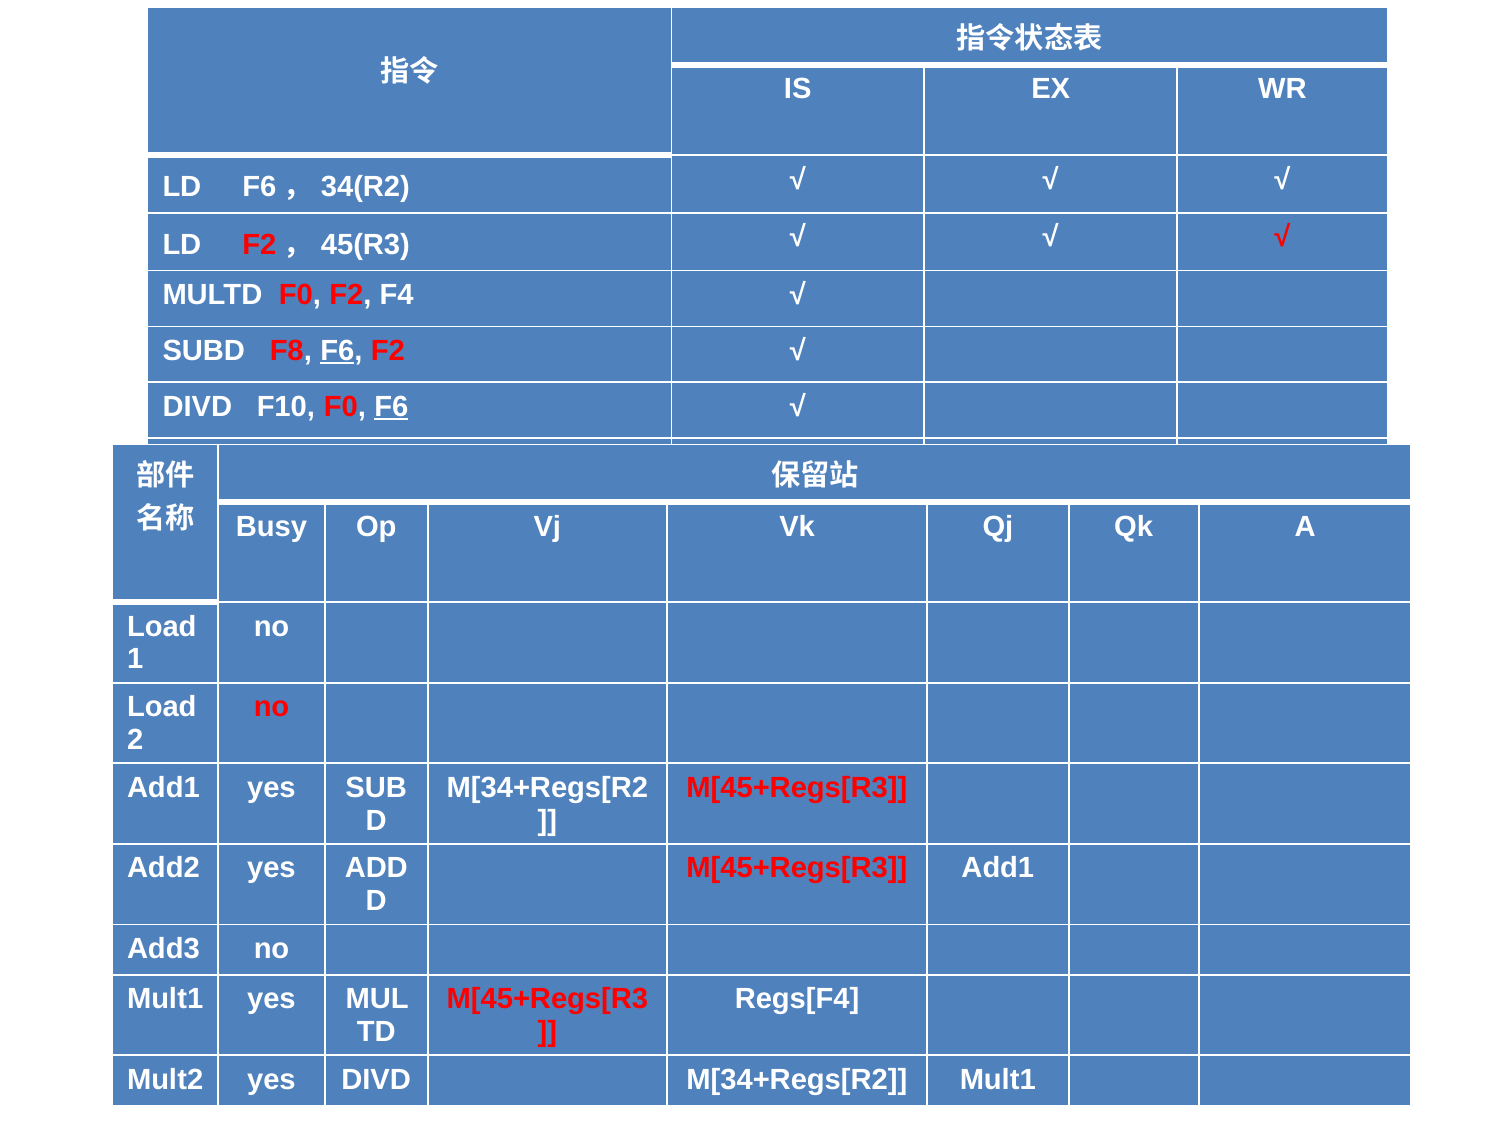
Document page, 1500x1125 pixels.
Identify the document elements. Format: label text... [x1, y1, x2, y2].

table_cell Op [326, 505, 427, 601]
table_cell DIVD F10, F0, F6 [148, 383, 671, 437]
table_cell [668, 603, 926, 682]
table_cell M[45+Regs[R3]] [668, 764, 926, 843]
table_header 指令状态表 [672, 8, 1387, 62]
table_cell M[34+Regs[R2]] [668, 1056, 926, 1105]
table_cell yes [219, 976, 324, 1054]
table_cell Busy [219, 505, 324, 601]
table_cell [668, 684, 926, 762]
table_cell [928, 764, 1068, 843]
table_cell [1070, 684, 1198, 762]
table_cell MULTD F0, F2, F4 [148, 271, 671, 326]
table_cell WR [1178, 68, 1387, 154]
table_cell [928, 684, 1068, 762]
table_cell SUBD F8, F6, F2 [148, 327, 671, 381]
table_cell [1200, 845, 1410, 924]
table_cell M[45+Regs[R3]] [429, 976, 666, 1054]
table_cell [928, 925, 1068, 974]
table_cell √ [672, 271, 923, 326]
table_cell [925, 439, 1176, 444]
table_cell [1200, 764, 1410, 843]
table_cell [1070, 845, 1198, 924]
table_cell Load1 [113, 605, 217, 682]
table_cell Vj [429, 505, 666, 601]
table_cell [429, 925, 666, 974]
table_cell Add1 [113, 764, 217, 843]
table_cell [1070, 764, 1198, 843]
table_cell √ [1178, 214, 1387, 270]
table_cell [1178, 383, 1387, 437]
table_cell [1178, 439, 1387, 444]
table_cell [1070, 976, 1198, 1054]
table_cell Add3 [113, 925, 217, 974]
table_cell ADDD F6, F8, F2 [148, 439, 671, 444]
table_cell √ [672, 156, 923, 212]
table_cell [1200, 925, 1410, 974]
table_cell [326, 603, 427, 682]
table_cell [326, 925, 427, 974]
table_cell yes [219, 1056, 324, 1105]
table_cell no [219, 603, 324, 682]
table_cell ADDD [326, 845, 427, 924]
table_cell Add2 [113, 845, 217, 924]
table_cell M[34+Regs[R2]] [429, 764, 666, 843]
table_cell EX [925, 68, 1176, 154]
table_cell [925, 383, 1176, 437]
table_cell yes [219, 764, 324, 843]
table_cell LD F2，45(R3) [148, 214, 671, 270]
table_cell [429, 845, 666, 924]
table_cell √ [672, 327, 923, 381]
table_cell [429, 1056, 666, 1105]
table_cell A [1200, 505, 1410, 601]
table_cell no [219, 684, 324, 762]
table_cell Mult2 [113, 1056, 217, 1105]
table_cell [925, 327, 1176, 381]
table_cell [1200, 603, 1410, 682]
table_cell [1200, 1056, 1410, 1105]
table_cell Add1 [928, 845, 1068, 924]
table_cell Mult1 [928, 1056, 1068, 1105]
table_cell [1070, 1056, 1198, 1105]
table_cell √ [925, 214, 1176, 270]
table_cell IS [672, 68, 923, 154]
table_cell Regs[F4] [668, 976, 926, 1054]
table_cell [925, 271, 1176, 326]
table_cell [1178, 271, 1387, 326]
table_cell [1070, 603, 1198, 682]
table_cell √ [672, 214, 923, 270]
table_cell Qk [1070, 505, 1198, 601]
table_cell M[45+Regs[R3]] [668, 845, 926, 924]
table_cell yes [219, 845, 324, 924]
table_cell [668, 925, 926, 974]
table_cell [1178, 327, 1387, 381]
table_header 部件 名称 [113, 445, 217, 599]
table_cell Vk [668, 505, 926, 601]
table_cell MULTD [326, 976, 427, 1054]
table_cell [1200, 976, 1410, 1054]
table_cell √ [672, 439, 923, 444]
table_cell Qj [928, 505, 1068, 601]
table_cell √ [672, 383, 923, 437]
table_cell DIVD [326, 1056, 427, 1105]
table_header 指令 [148, 8, 671, 152]
table_cell √ [1178, 156, 1387, 212]
table_cell √ [925, 156, 1176, 212]
table_cell [1200, 684, 1410, 762]
table_cell SUBD [326, 764, 427, 843]
table_cell [326, 684, 427, 762]
table_cell [928, 976, 1068, 1054]
table_cell [1070, 925, 1198, 974]
table_cell Load2 [113, 684, 217, 762]
table_cell no [219, 925, 324, 974]
table_cell [429, 603, 666, 682]
table_cell [928, 603, 1068, 682]
table_cell Mult1 [113, 976, 217, 1054]
table_cell LD F6，34(R2) [148, 158, 671, 212]
table_cell [429, 684, 666, 762]
table_header 保留站 [219, 445, 1410, 499]
